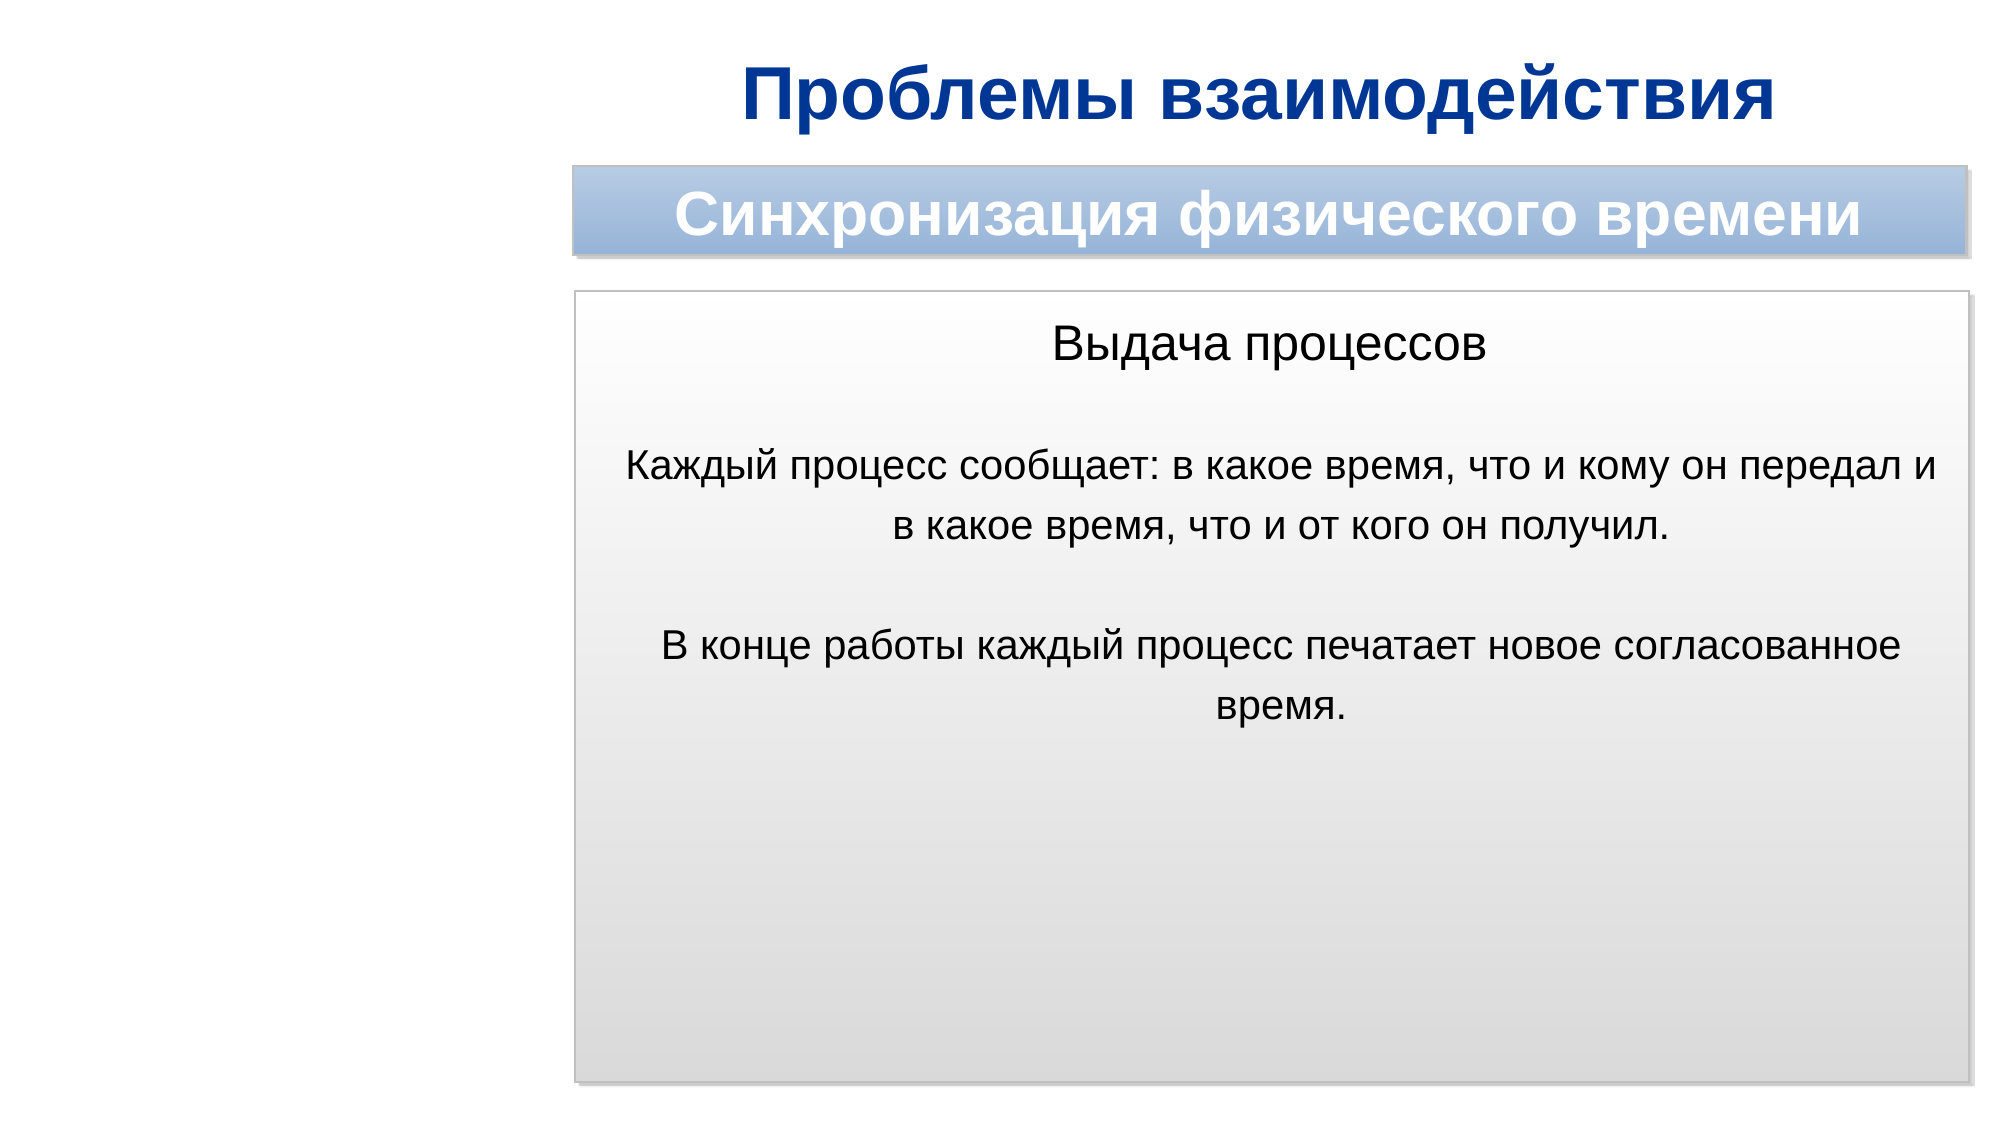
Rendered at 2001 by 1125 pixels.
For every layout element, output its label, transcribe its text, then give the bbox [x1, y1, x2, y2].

title Проблемы взаимодействия [572, 38, 1967, 141]
text_box Синхронизация физического времени [572, 165, 1967, 256]
text_box Каждый процесс сообщает: в какое время, что и кому он передал и в какое время, что и от кого он получил. В конце работы каждый процесс печатает новое согласованное время. [596, 420, 1967, 736]
text_box Выдача процессов [596, 302, 1943, 378]
text_box [574, 290, 1969, 1083]
